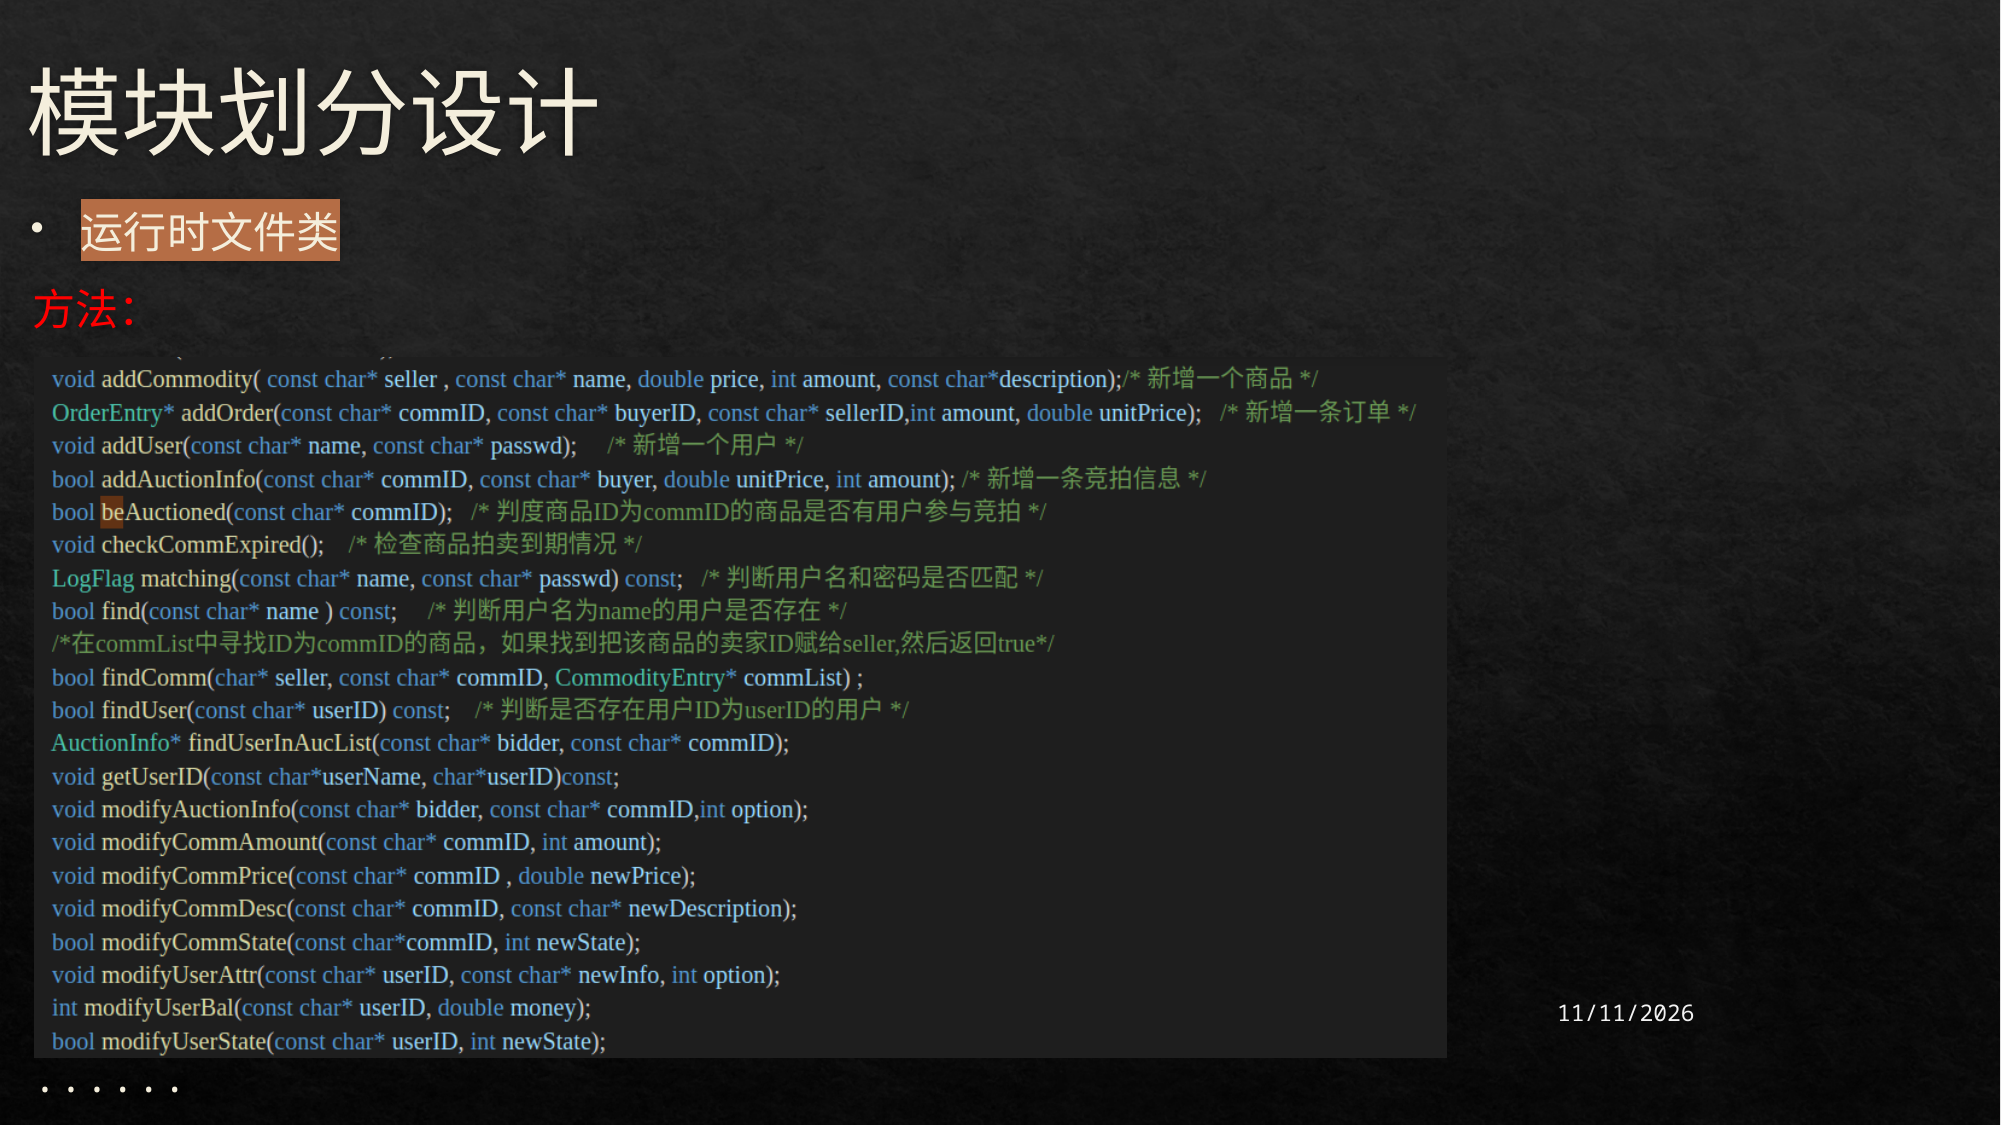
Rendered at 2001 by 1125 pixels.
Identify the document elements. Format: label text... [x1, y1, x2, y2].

title 模块划分设计 [11, 14, 1710, 188]
picture [34, 357, 1447, 1058]
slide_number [1454, 984, 1710, 1045]
list 运行时文件类 方法： ...... [11, 192, 1940, 1111]
